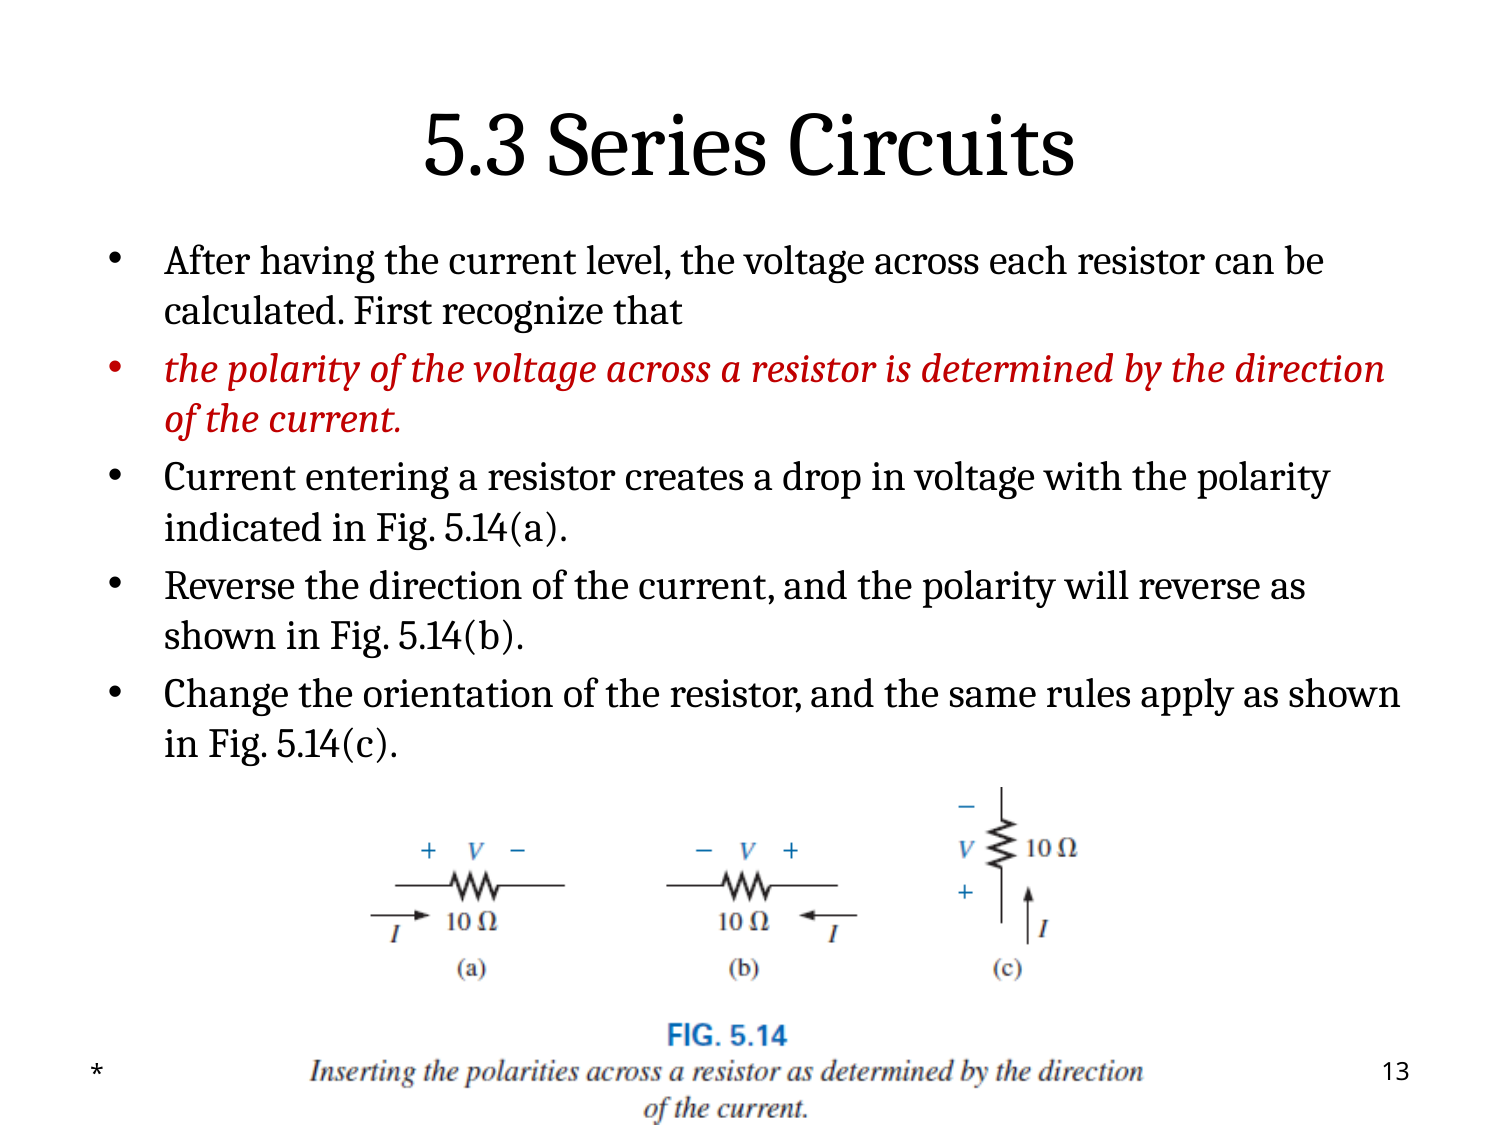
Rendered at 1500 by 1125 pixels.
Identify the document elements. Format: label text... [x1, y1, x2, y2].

picture [287, 787, 1156, 1125]
text_box * [75, 1042, 282, 1103]
list After having the current level, the voltage across each resistor can be calculated. First recognize that the polarity of the voltage across a resistor is determined by the direction of the current. Current entering a resistor creates a drop in voltage with the polarity indicated in Fig. 5.14(a). Reverse the direction of the current, and the polarity will reverse as shown in Fig. 5.14(b). Change the orientation of the resistor, and the same rules apply as shown in Fig. 5.14(c). [92, 224, 1425, 988]
text_box 13 [1159, 1042, 1425, 1103]
title 5.3 Series Circuits [75, 45, 1425, 233]
